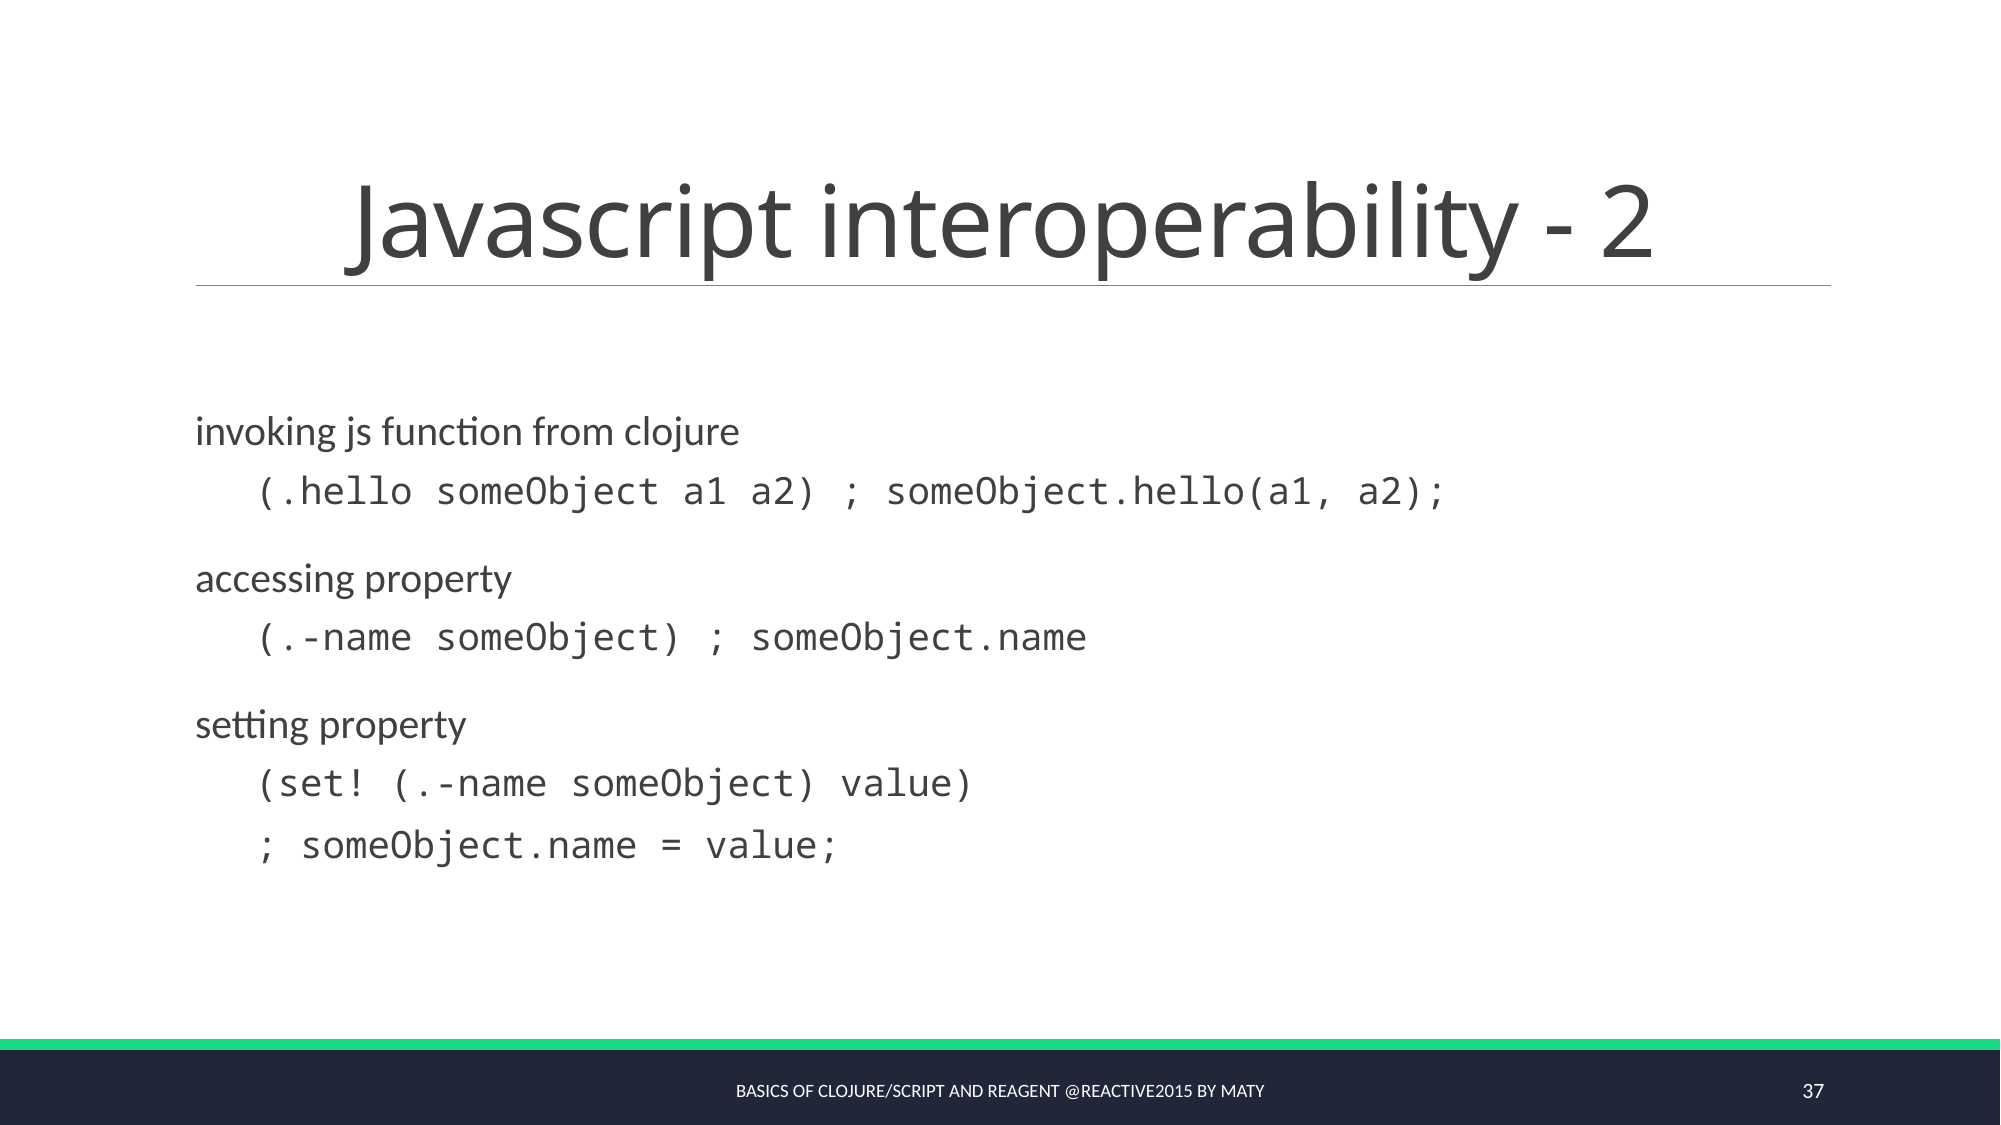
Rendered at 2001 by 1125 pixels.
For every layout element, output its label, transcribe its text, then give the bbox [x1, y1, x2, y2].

list invoking js function from clojure (.hello someObject a1 a2) ; someObject.hello(a1, a2); accessing property (.-name someObject) ; someObject.name setting property (set! (.-name someObject) value) ; someObject.name = value; [180, 302, 1830, 963]
title Javascript interoperability - 2 [180, 47, 1830, 285]
footer Basics of Clojure/script and Reagent @Reactive2015 by Maty [604, 1059, 1396, 1120]
slide_number 37 [1624, 1059, 1840, 1120]
